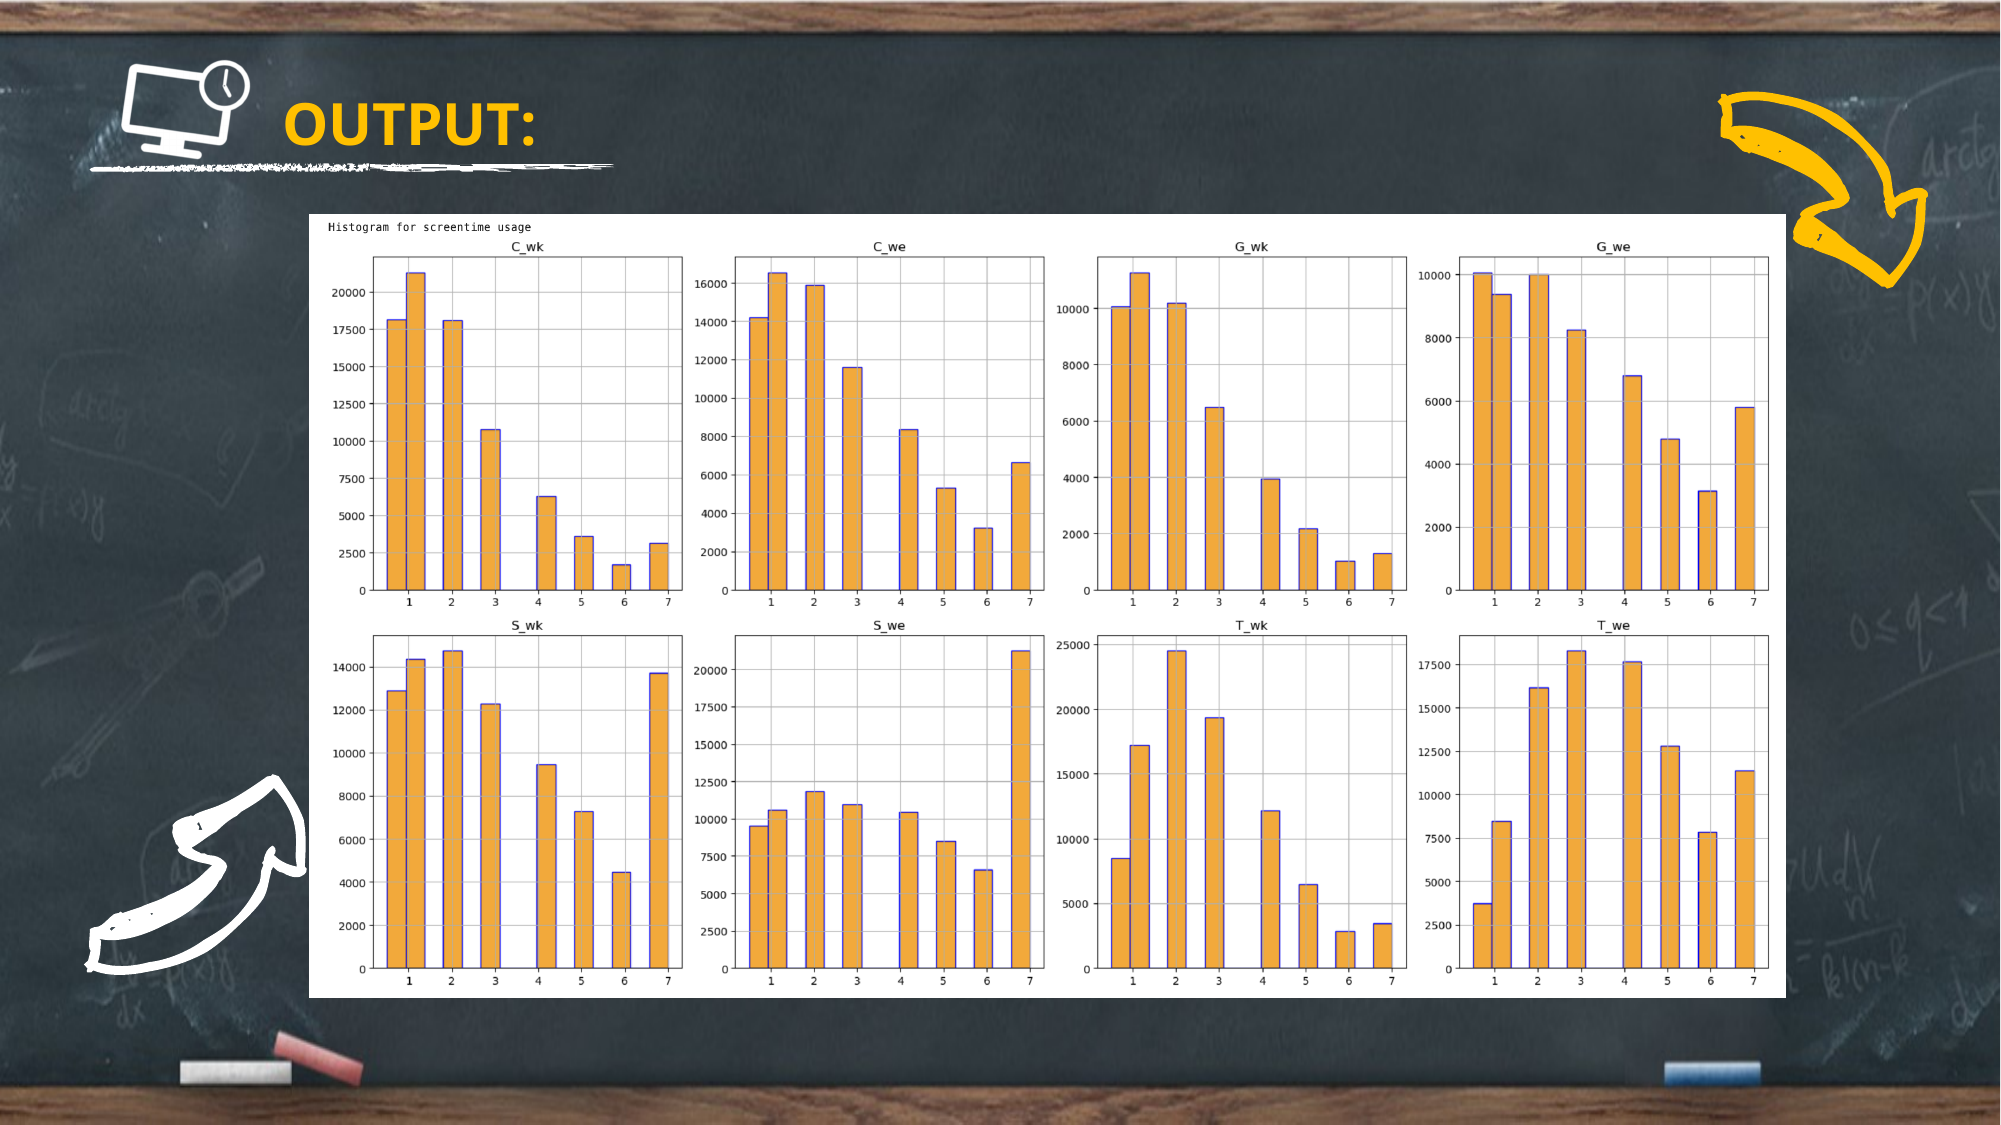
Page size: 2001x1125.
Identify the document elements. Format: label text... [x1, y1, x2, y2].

text_box [83, 880, 268, 975]
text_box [89, 163, 103, 173]
text_box [195, 467, 309, 888]
text_box OUTPUT: [281, 80, 843, 165]
picture [0, 0, 2001, 1125]
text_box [281, 163, 615, 173]
text_box [172, 814, 195, 861]
text_box [1717, 91, 1928, 289]
